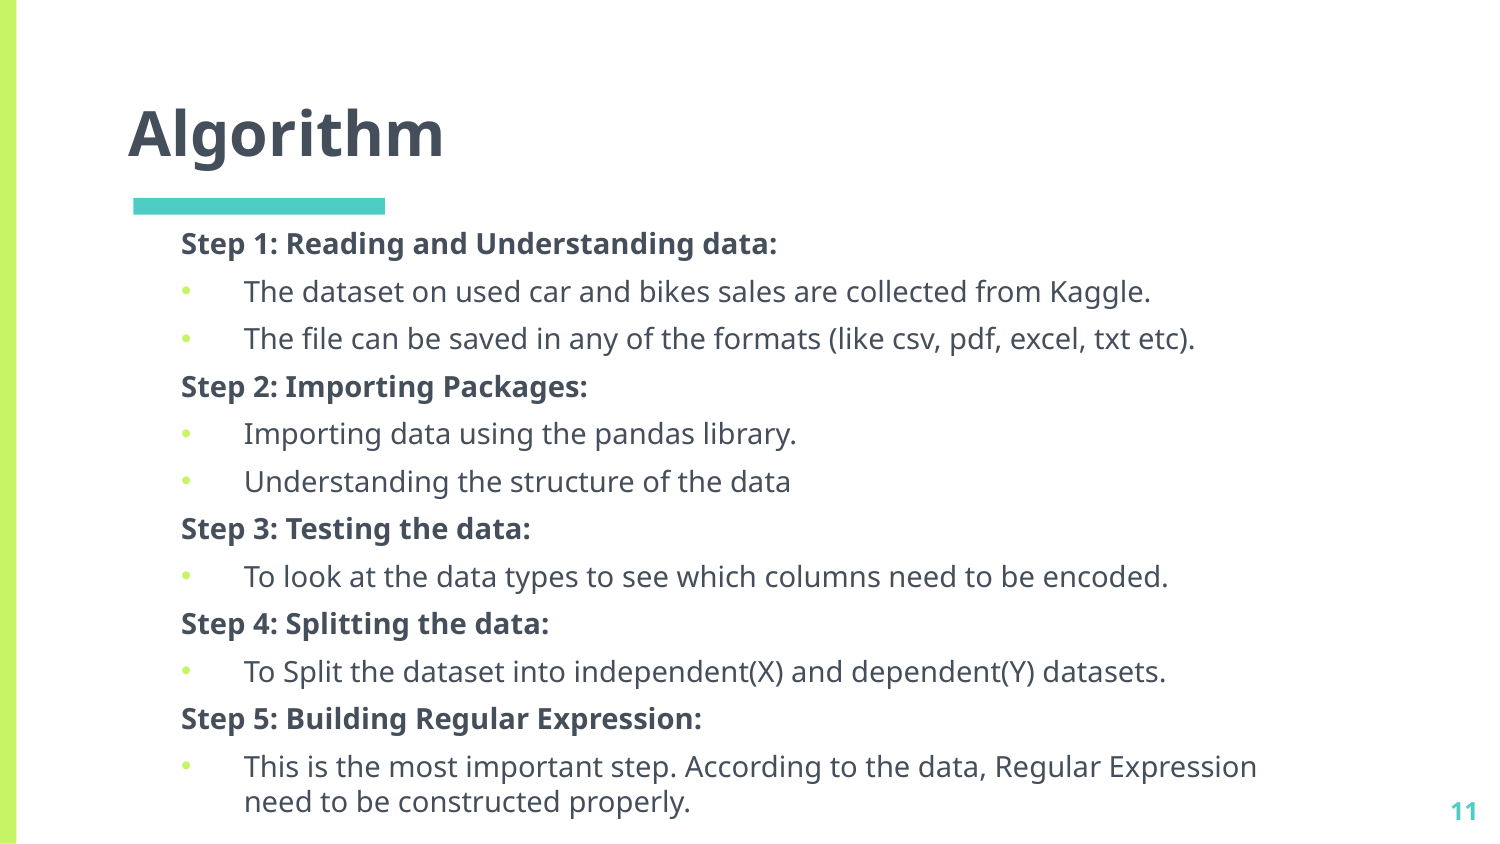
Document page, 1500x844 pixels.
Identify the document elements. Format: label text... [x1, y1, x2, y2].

list Step 1: Reading and Understanding data: The dataset on used car and bikes sales are collected from Kaggle. The file can be saved in any of the formats (like csv, pdf, excel, txt etc). Step 2: Importing Packages: Importing data using the pandas library. Understanding the structure of the data Step 3: Testing the data: To look at the data types to see which columns need to be encoded. Step 4: Splitting the data: To Split the dataset into independent(X) and dependent(Y) datasets. Step 5: Building Regular Expression: This is the most important step. According to the data, Regular Expression need to be constructed properly. [153, 210, 1347, 764]
title Algorithm [113, 24, 1387, 184]
slide_number 11 [1403, 780, 1494, 832]
